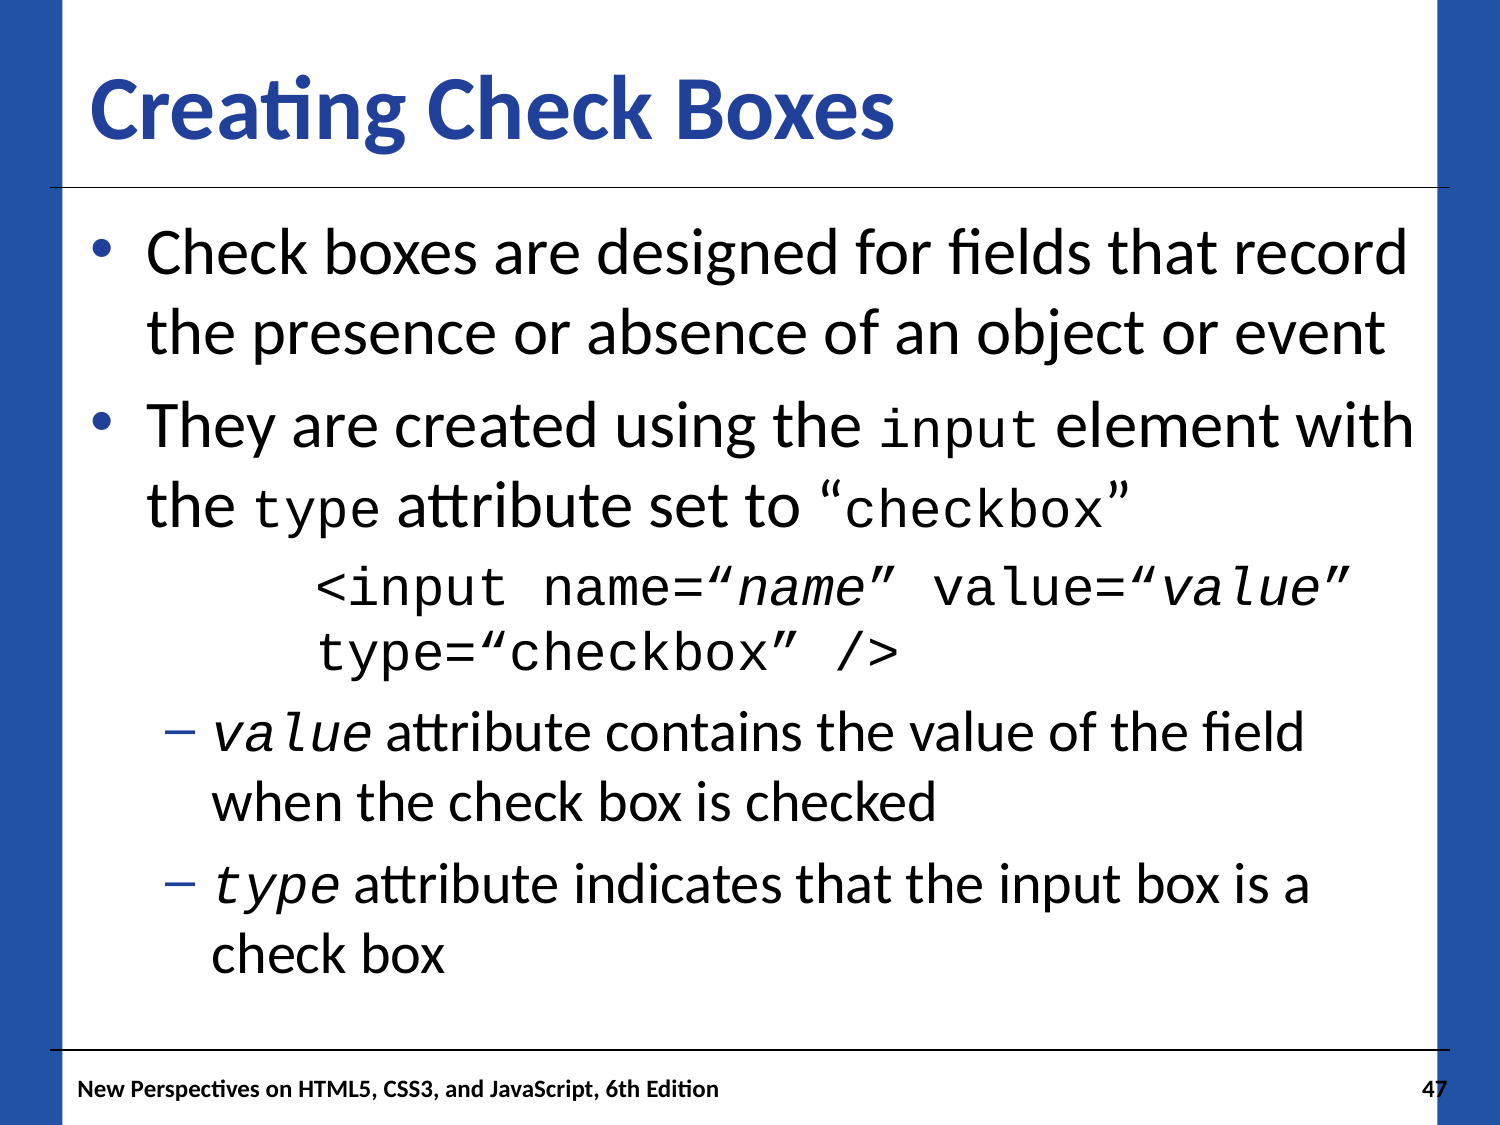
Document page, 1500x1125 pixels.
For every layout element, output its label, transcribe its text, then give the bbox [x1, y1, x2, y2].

slide_number 47 [1413, 1050, 1463, 1125]
list Check boxes are designed for fields that record the presence or absence of an object or event They are created using the input element with the type attribute set to “checkbox” <input name=“name” value=“value” type=“checkbox” /> value attribute contains the value of the field when the check box is checked type attribute indicates that the input box is a check box [74, 199, 1438, 1006]
title Creating Check Boxes [74, 24, 1438, 181]
footer New Perspectives on HTML5, CSS3, and JavaScript, 6th Edition [62, 1050, 1413, 1125]
